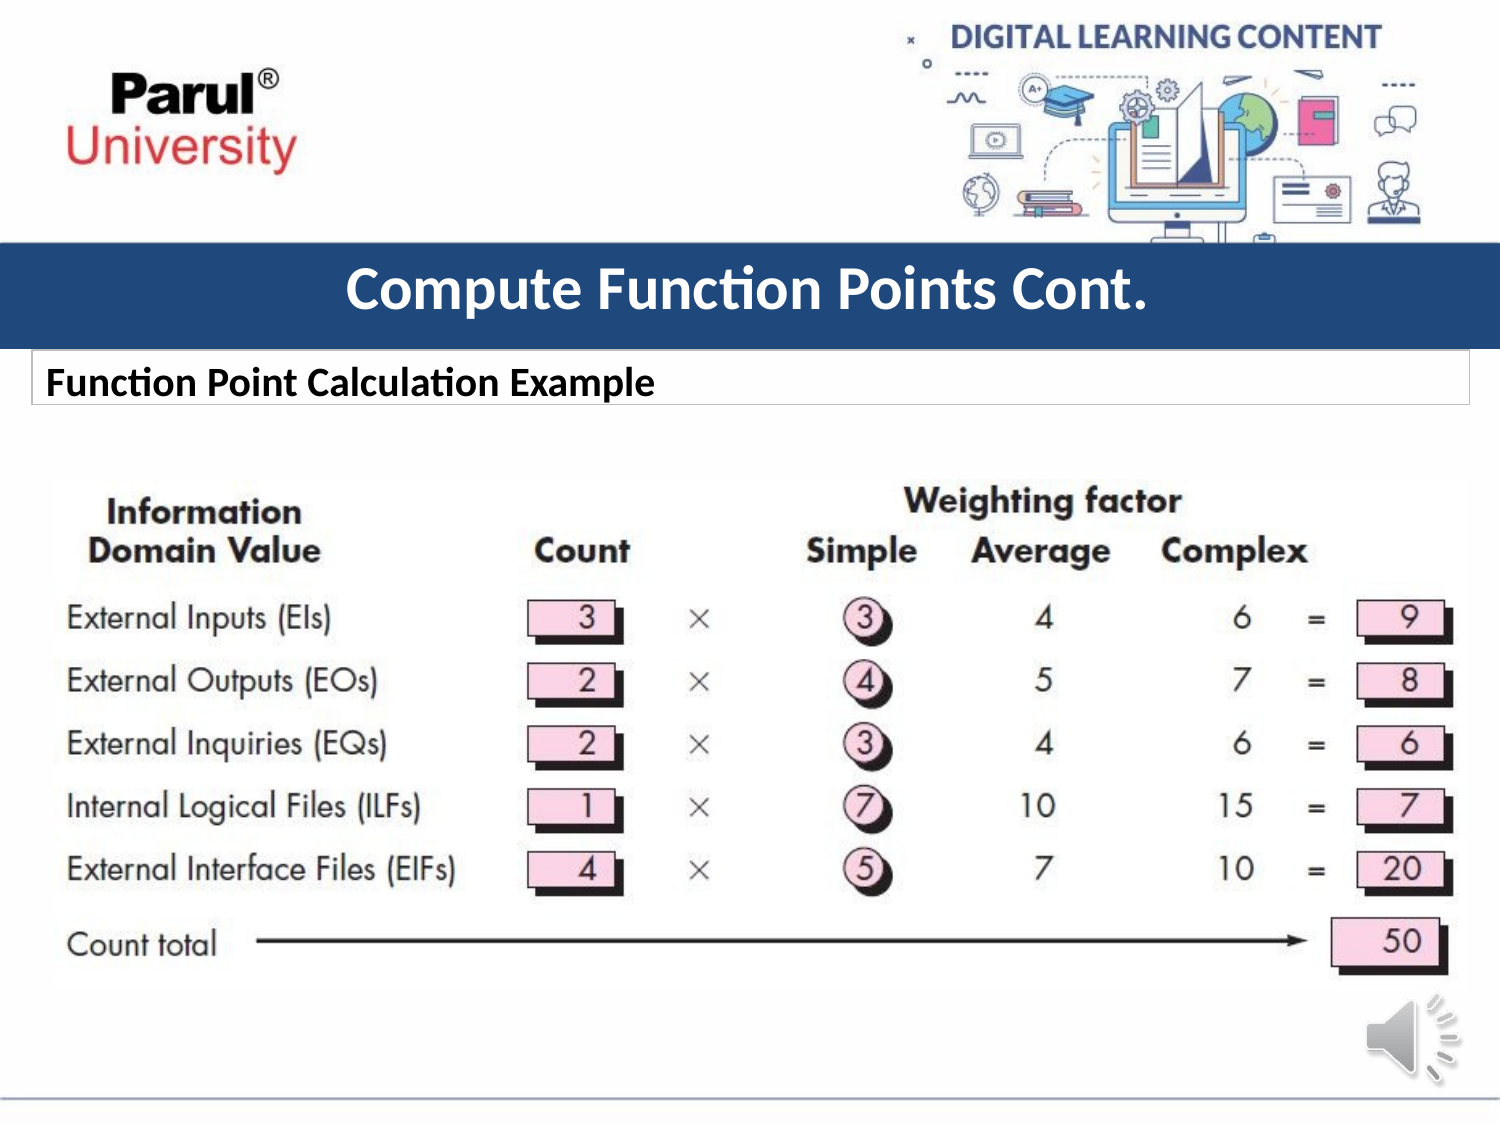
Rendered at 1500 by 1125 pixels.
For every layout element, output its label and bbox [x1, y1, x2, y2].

text_box [53, 479, 1468, 1090]
text_box [0, 0, 1500, 1125]
